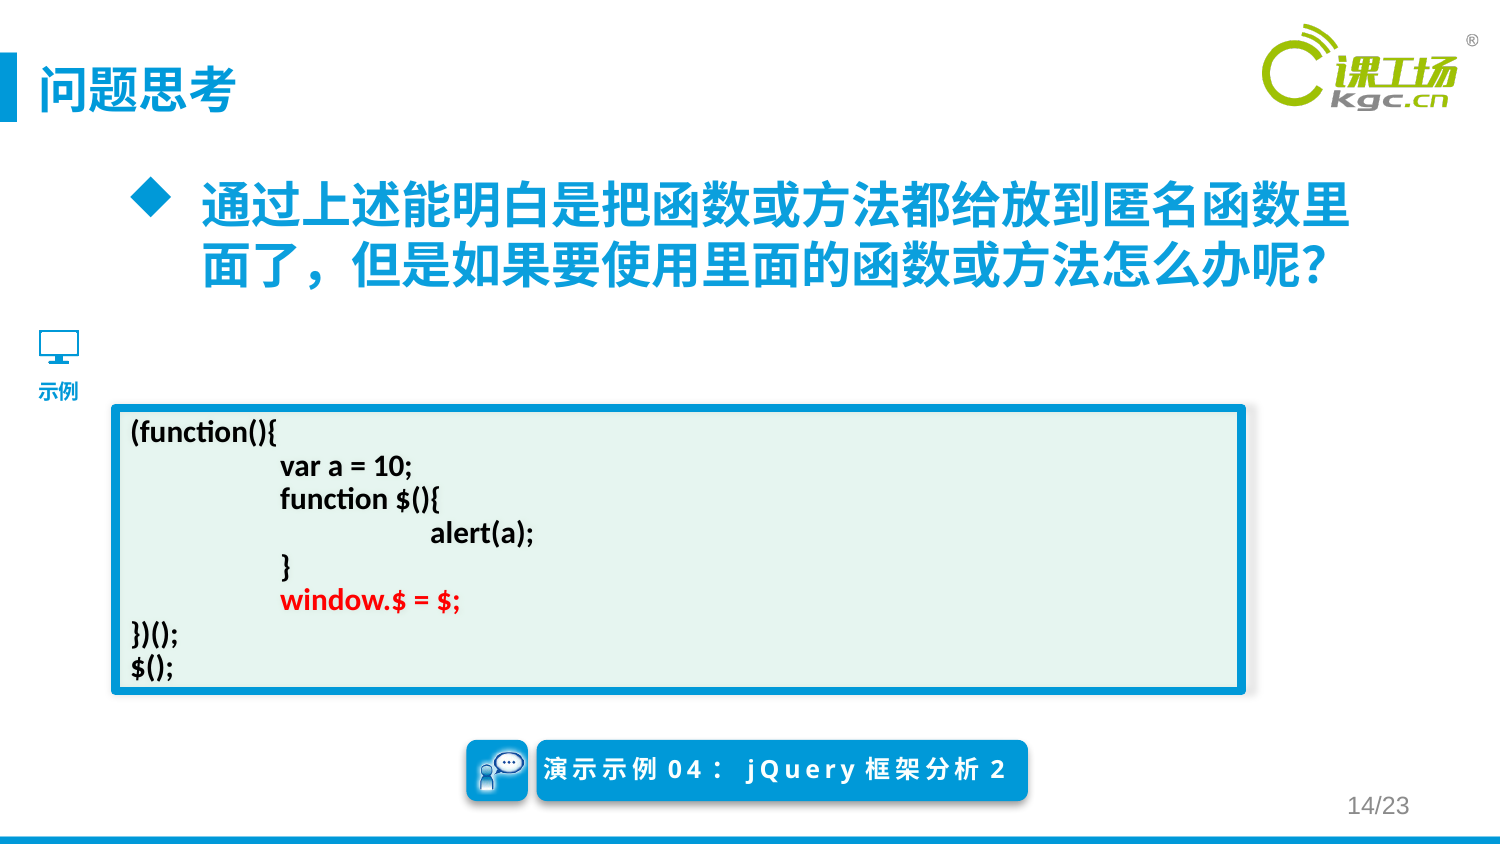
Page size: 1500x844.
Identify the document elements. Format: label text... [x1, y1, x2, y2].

slide_number 14/23 [1074, 782, 1425, 828]
list 通过上述能明白是把函数或方法都给放到匿名函数里面了，但是如果要使用里面的函数或方法怎么办呢？ [110, 166, 1385, 724]
picture [0, 0, 1500, 836]
title 问题思考 [37, 33, 1390, 151]
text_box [466, 739, 1034, 802]
text_box (function(){ var a = 10; function $(){ alert(a); } window.$ = $; })(); $(); [115, 408, 1242, 691]
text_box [22, 324, 96, 412]
